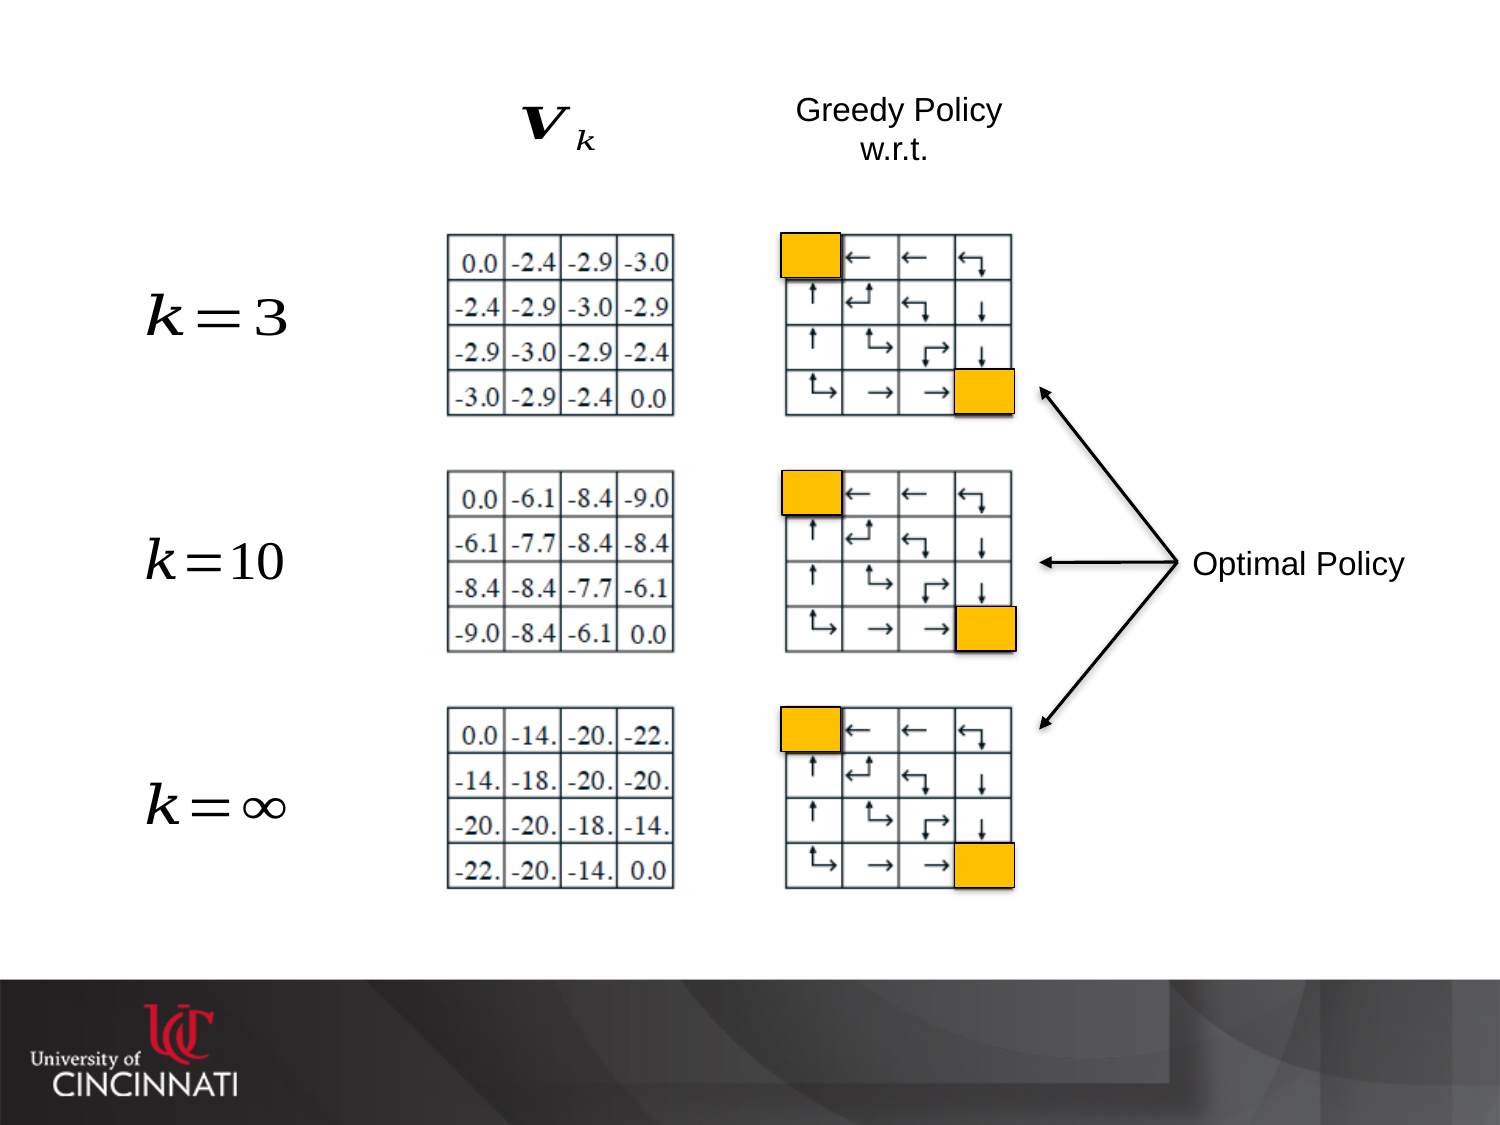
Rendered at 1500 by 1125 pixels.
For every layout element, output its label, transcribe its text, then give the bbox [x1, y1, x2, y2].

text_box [1038, 386, 1177, 561]
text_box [1038, 562, 1177, 730]
picture [0, 0, 1500, 1125]
text_box Optimal Policy [1180, 534, 1421, 590]
